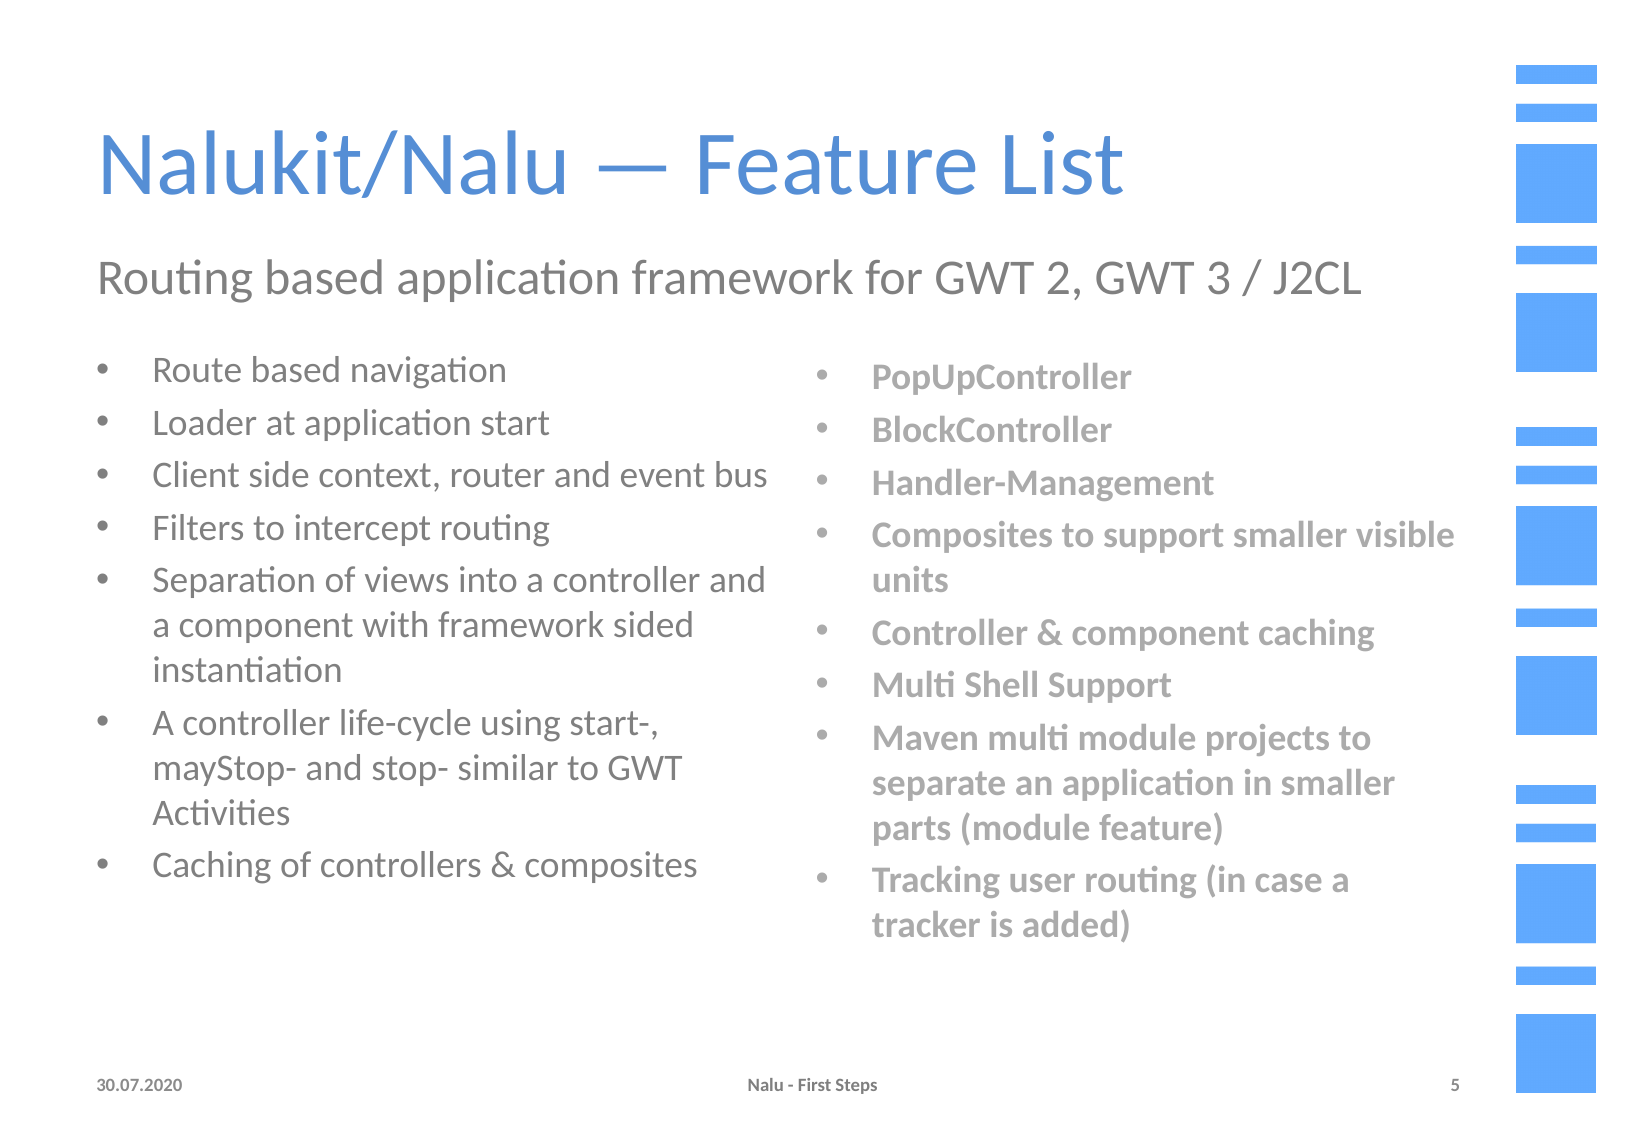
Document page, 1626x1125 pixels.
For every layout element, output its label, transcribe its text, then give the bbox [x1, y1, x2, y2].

text_box Routing based application framework for GWT 2, GWT 3 / J2CL [82, 237, 1476, 321]
footer Nalu - First Steps [555, 1042, 1070, 1103]
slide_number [81, 1042, 461, 1103]
picture [1516, 785, 1596, 1093]
list Route based navigation Loader at application start Client side context, router and event bus Filters to intercept routing Separation of views into a controller and a component with framework sided instantiation A controller life-cycle using start-, mayStop- and stop- similar to GWT Activities Caching of controllers & composites [81, 338, 789, 1005]
slide_number 5 [1096, 1042, 1476, 1103]
picture [1516, 65, 1597, 372]
picture [1516, 427, 1597, 735]
list PopUpController BlockController Handler-Management Composites to support smaller visible units Controller & component caching Multi Shell Support Maven multi module projects to separate an application in smaller parts (module feature) Tracking user routing (in case a tracker is added) [800, 338, 1474, 1005]
title Nalukit/Nalu — Feature List [82, 66, 1476, 220]
